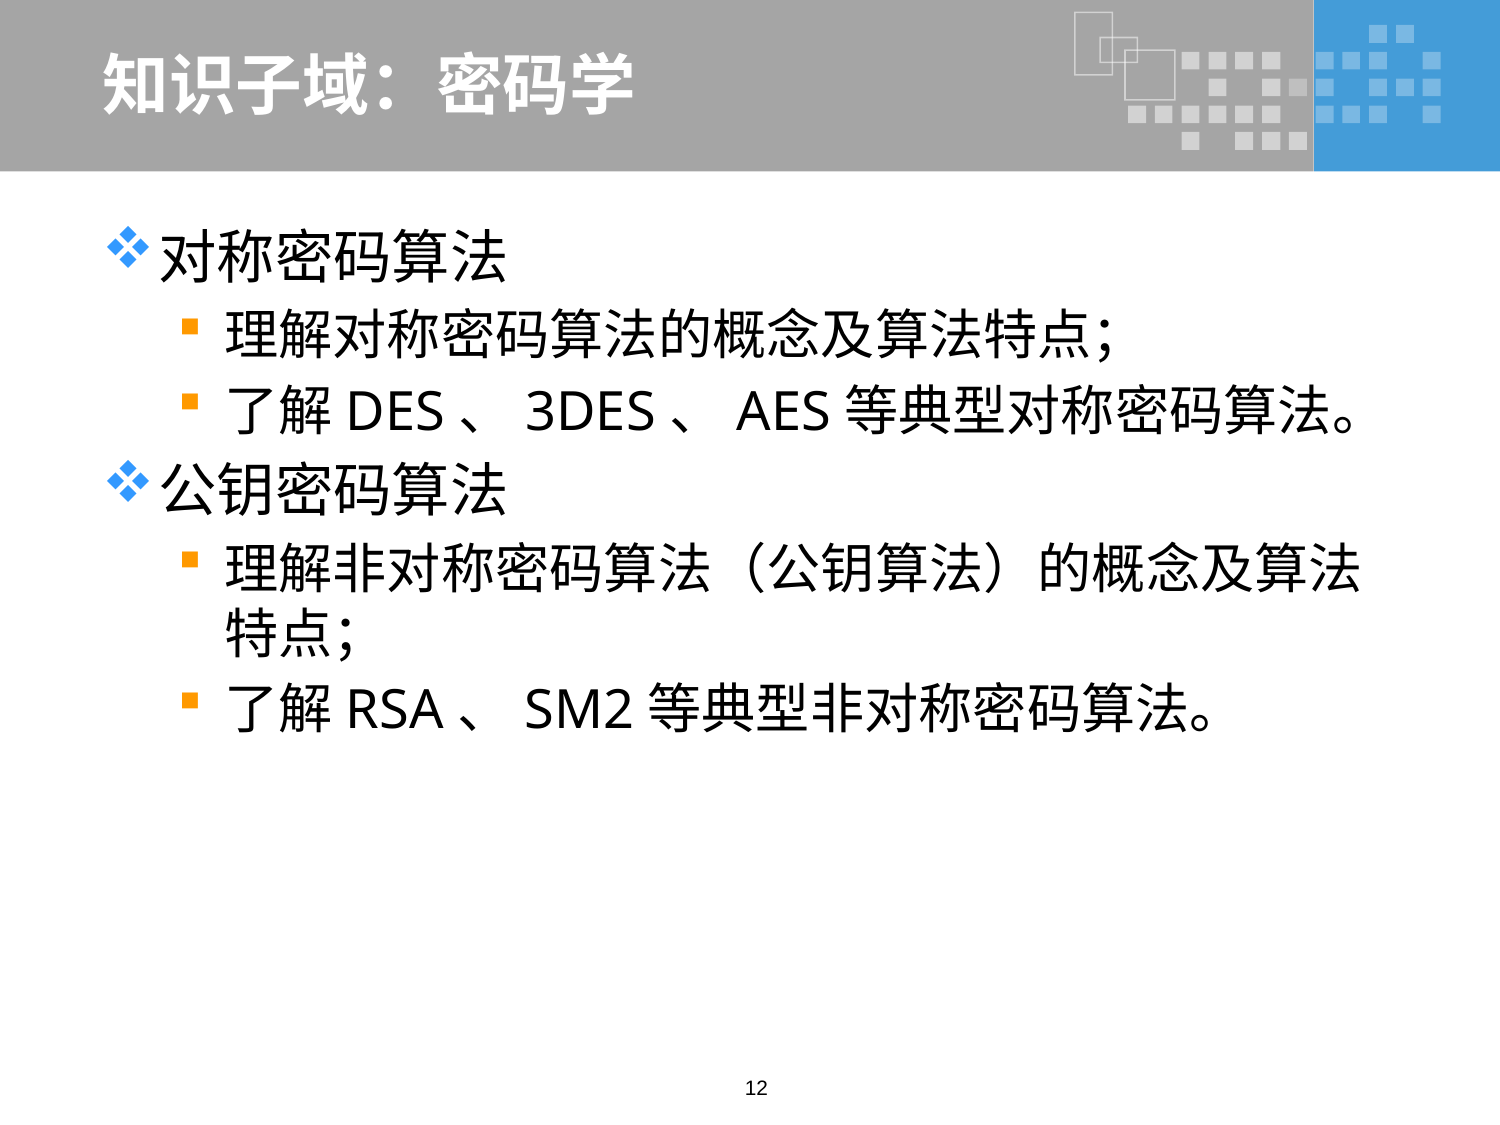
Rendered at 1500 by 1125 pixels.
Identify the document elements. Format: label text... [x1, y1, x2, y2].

list 对称密码算法 理解对称密码算法的概念及算法特点； 了解DES、3DES、AES等典型对称密码算法。 公钥密码算法 理解非对称密码算法（公钥算法）的概念及算法特点； 了解RSA、SM2等典型非对称密码算法。 [87, 212, 1432, 1050]
slide_number 12 [687, 1066, 826, 1111]
title 知识子域：密码学 [87, 42, 1252, 123]
